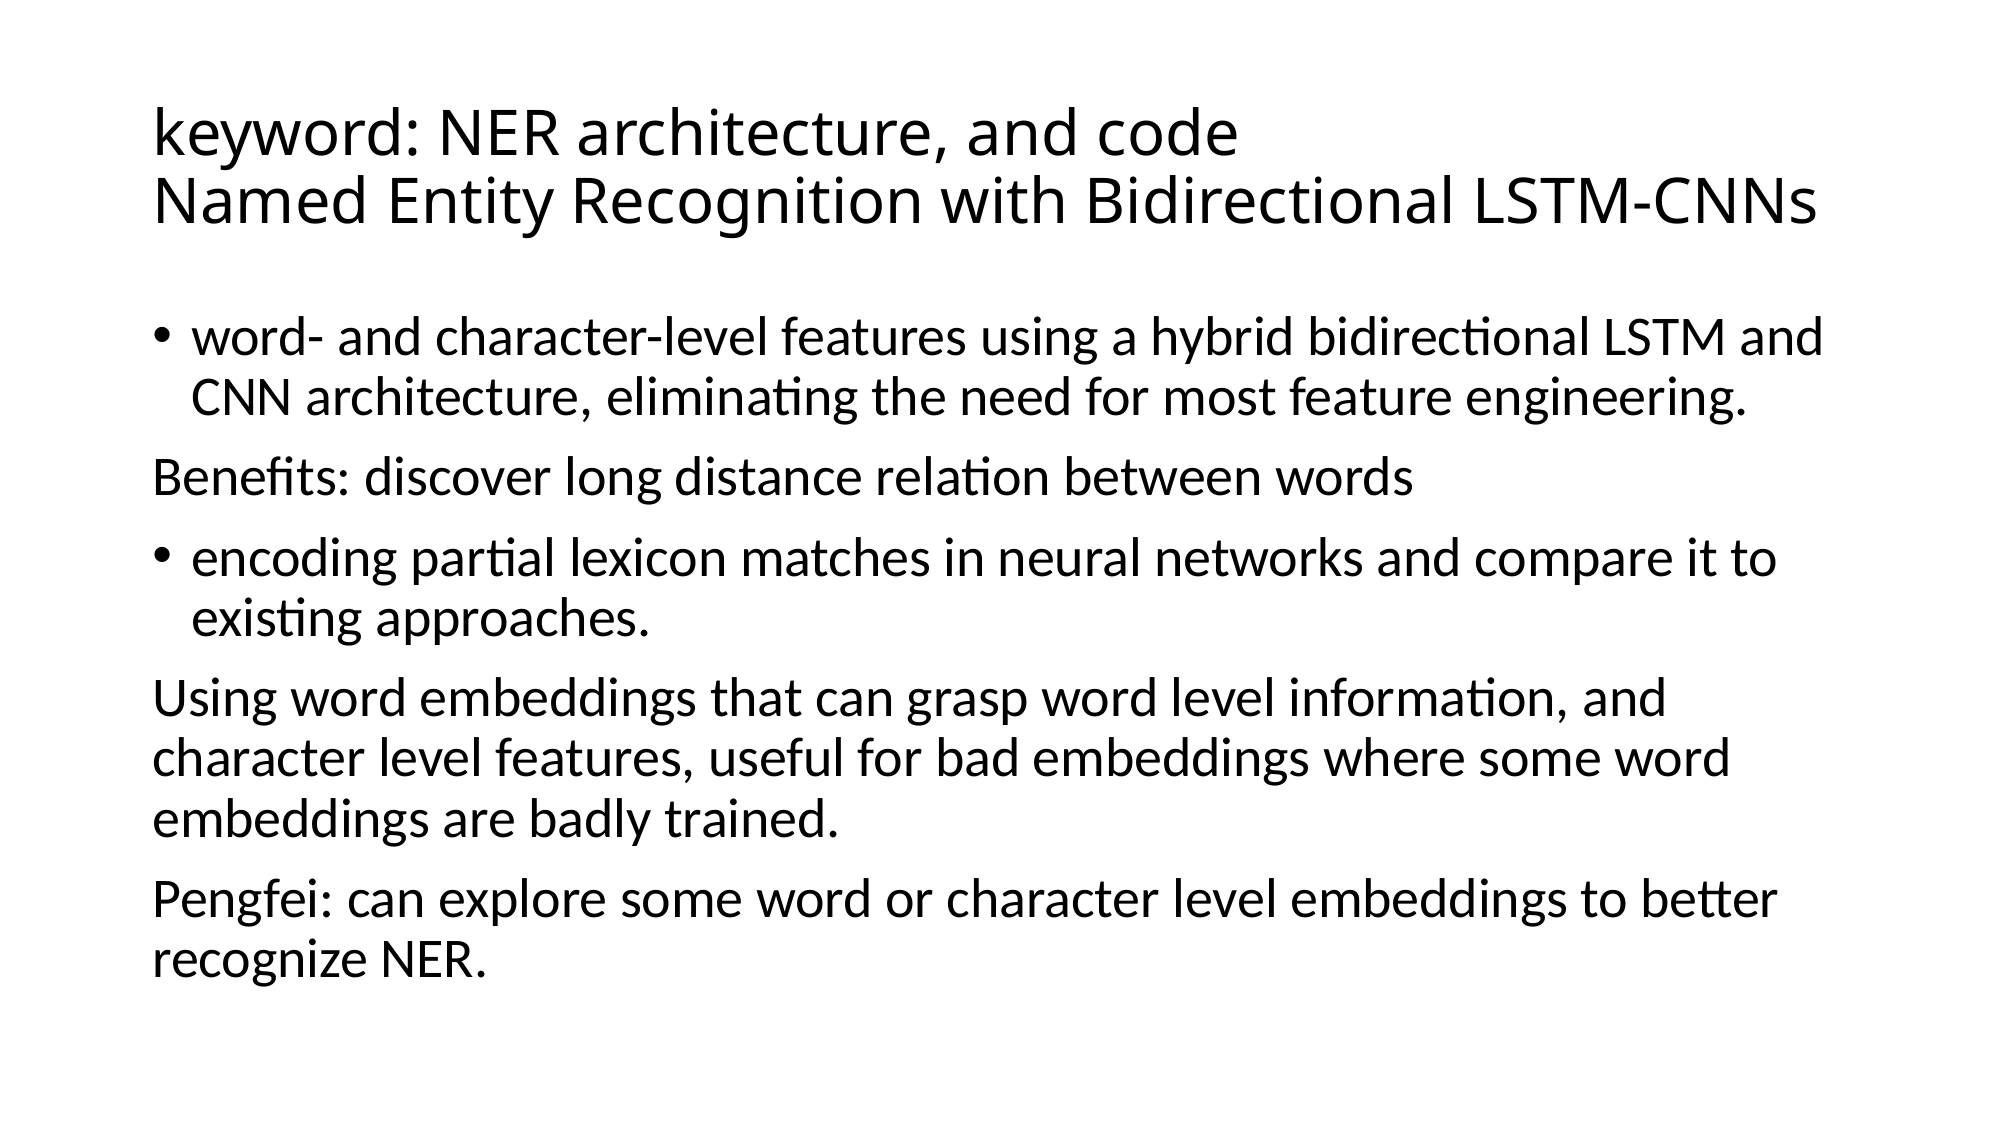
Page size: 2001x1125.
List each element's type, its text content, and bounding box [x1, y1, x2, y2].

title keyword: NER architecture, and code Named Entity Recognition with Bidirectional LSTM-CNNs [137, 59, 1863, 278]
list word- and character-level features using a hybrid bidirectional LSTM and CNN architecture, eliminating the need for most feature engineering. Benefits: discover long distance relation between words encoding partial lexicon matches in neural networks and compare it to existing approaches. Using word embeddings that can grasp word level information, and character level features, useful for bad embeddings where some word embeddings are badly trained. Pengfei: can explore some word or character level embeddings to better recognize NER. [137, 299, 1863, 1014]
